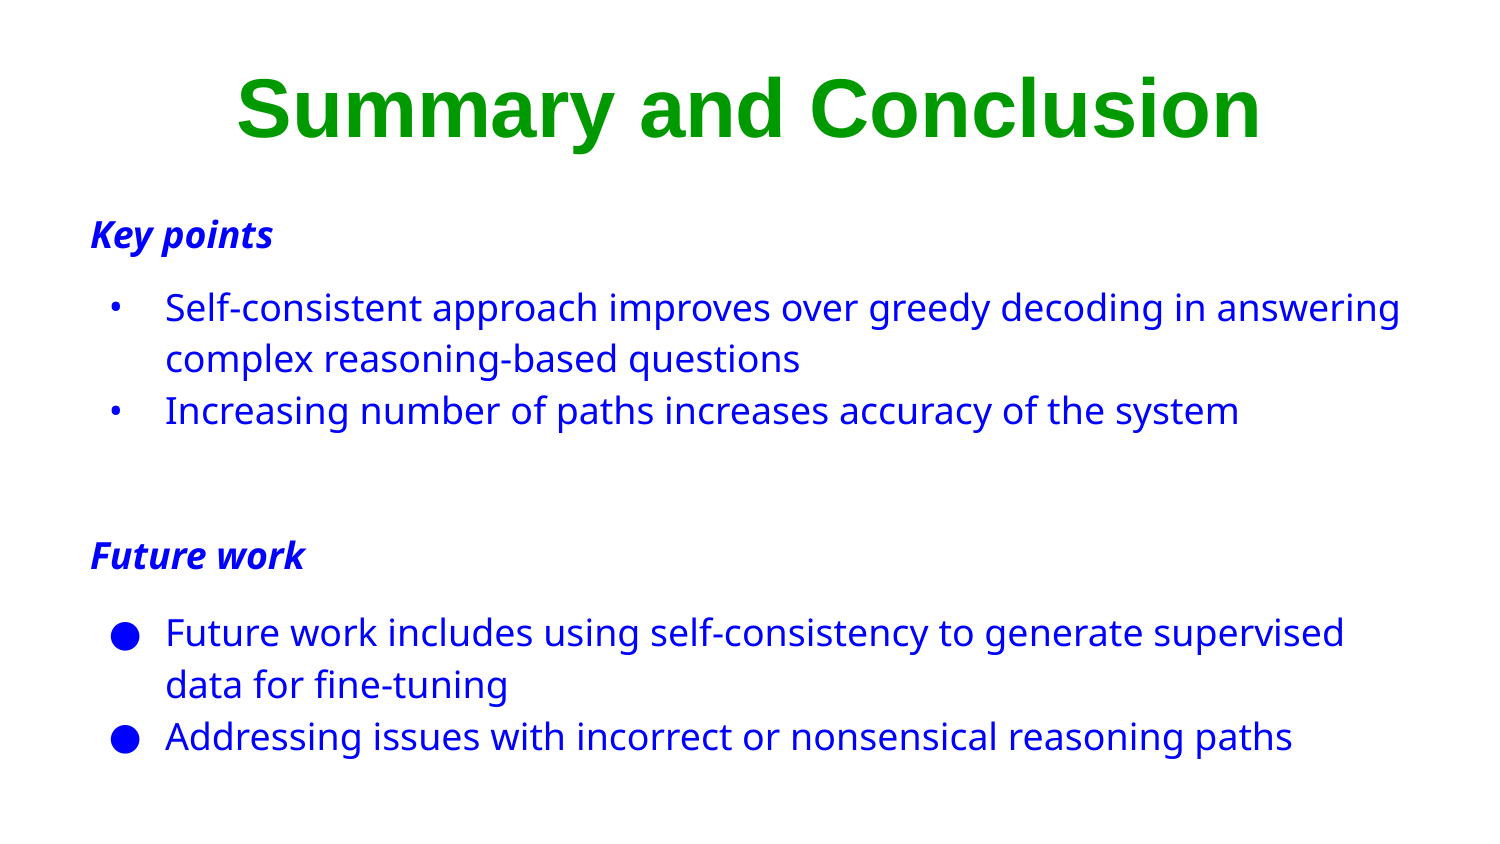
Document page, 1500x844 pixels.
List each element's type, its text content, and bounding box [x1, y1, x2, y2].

title Summary and Conclusion [75, 33, 1425, 175]
list Key points Self-consistent approach improves over greedy decoding in answering complex reasoning-based questions Increasing number of paths increases accuracy of the system Future work Future work includes using self-consistency to generate supervised data for fine-tuning Addressing issues with incorrect or nonsensical reasoning paths [75, 196, 1425, 754]
